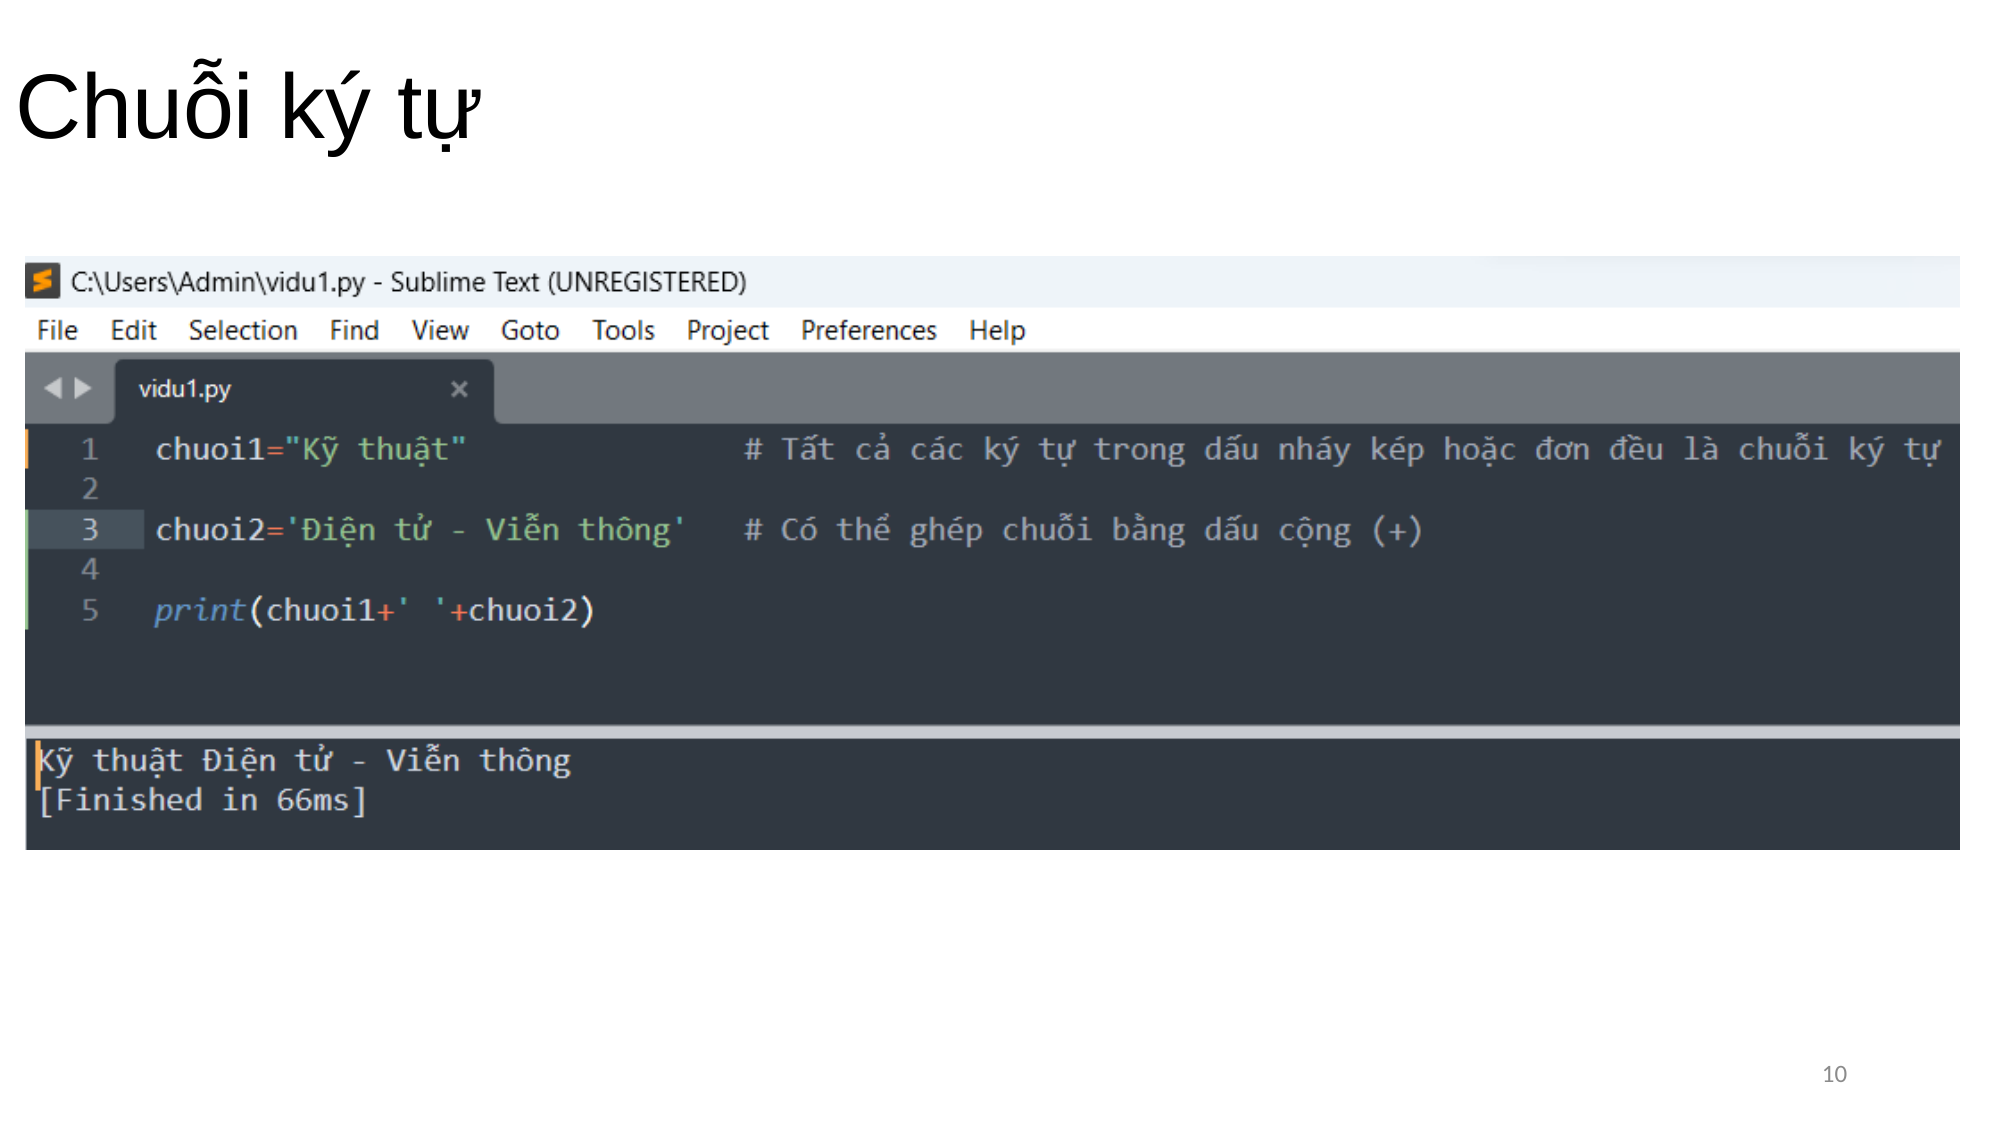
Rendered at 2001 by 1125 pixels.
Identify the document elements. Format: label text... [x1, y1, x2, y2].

picture [25, 256, 1960, 850]
title Chuỗi ký tự [0, 0, 2000, 218]
slide_number 10 [1412, 1042, 1863, 1103]
